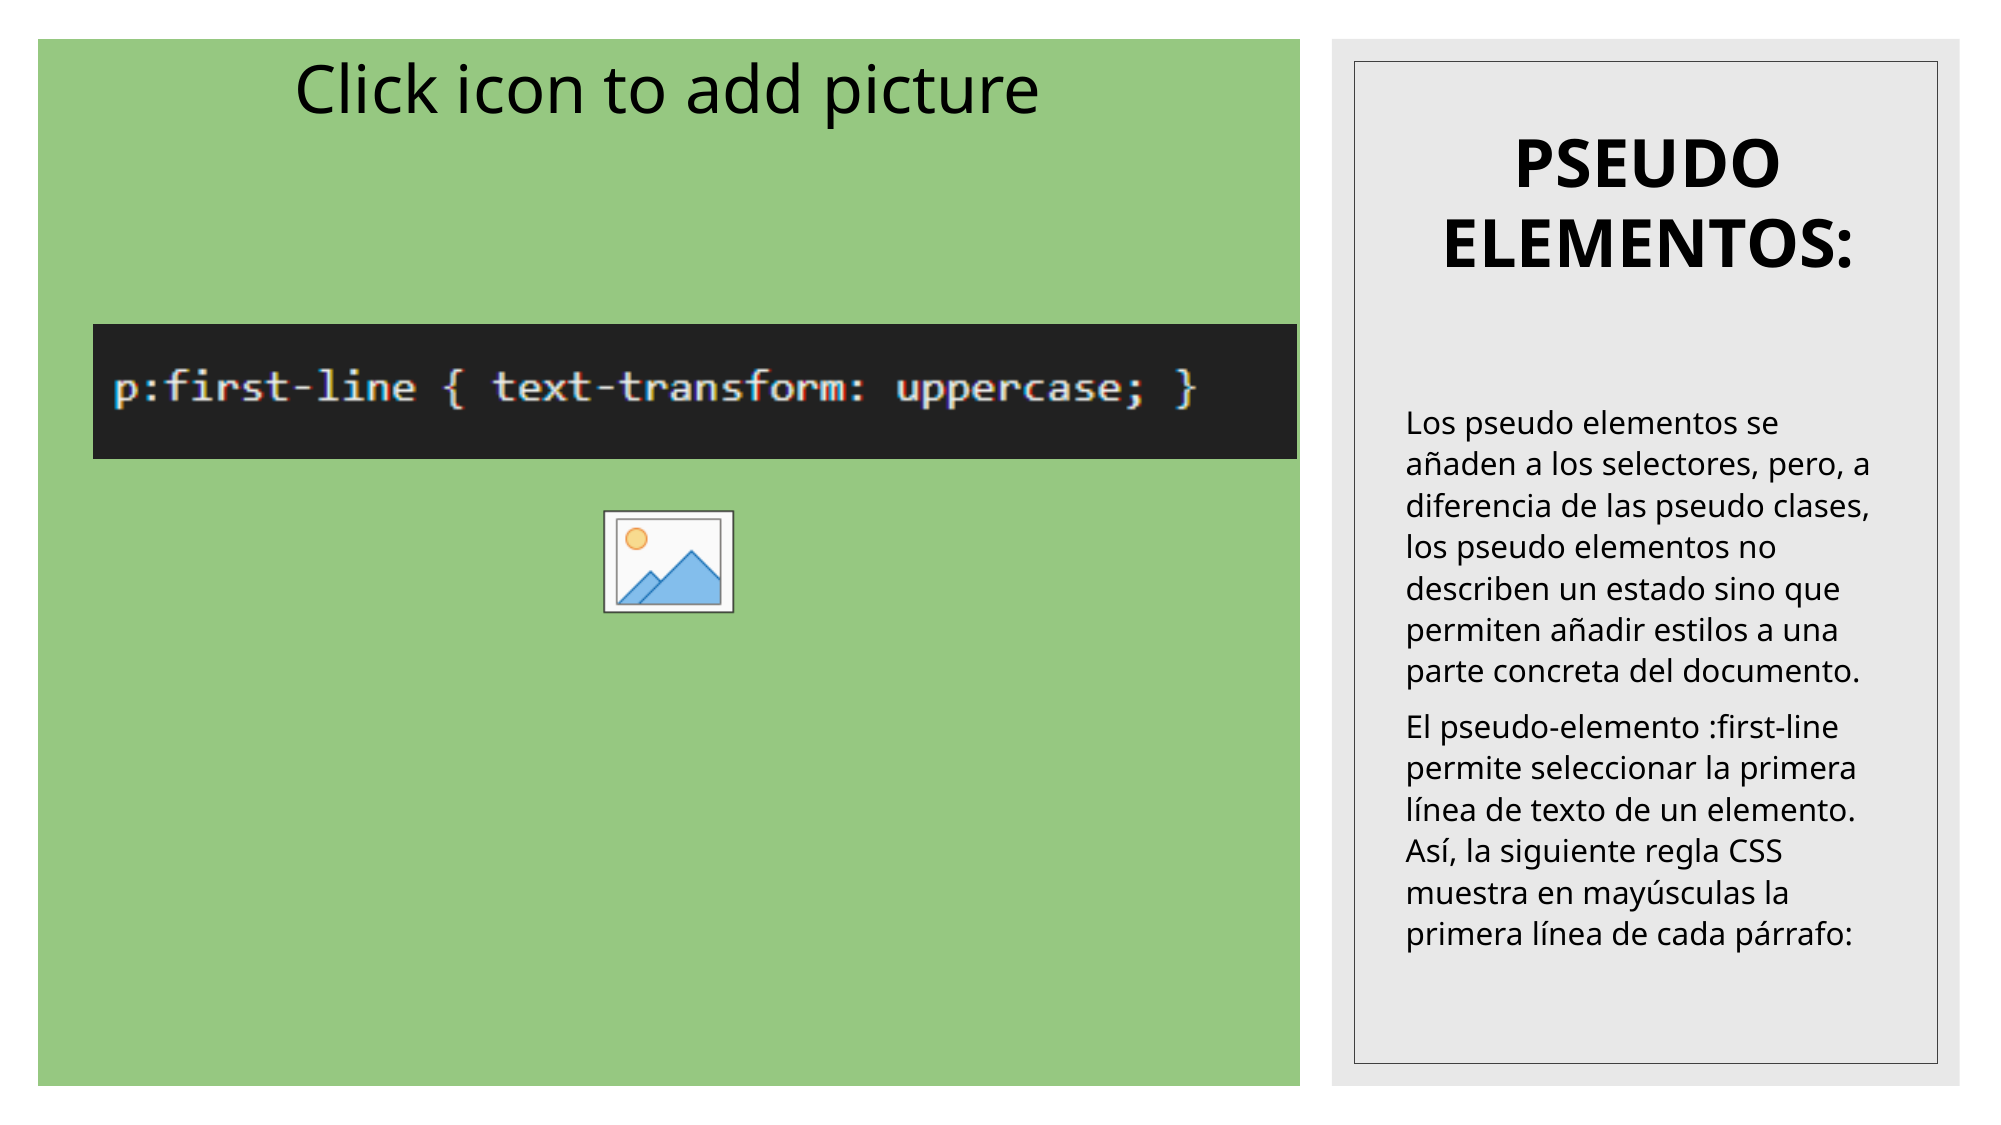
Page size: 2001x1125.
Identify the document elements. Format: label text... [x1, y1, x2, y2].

list Los pseudo elementos se añaden a los selectores, pero, a diferencia de las pseudo clases, los pseudo elementos no describen un estado sino que permiten añadir estilos a una parte concreta del documento. El pseudo-elemento :first-line permite seleccionar la primera línea de texto de un elemento. Así, la siguiente regla CSS muestra en mayúsculas la primera línea de cada párrafo: [1390, 391, 1907, 968]
picture [37, 38, 1300, 1086]
title PSEUDO ELEMENTOS: [1390, 98, 1907, 369]
